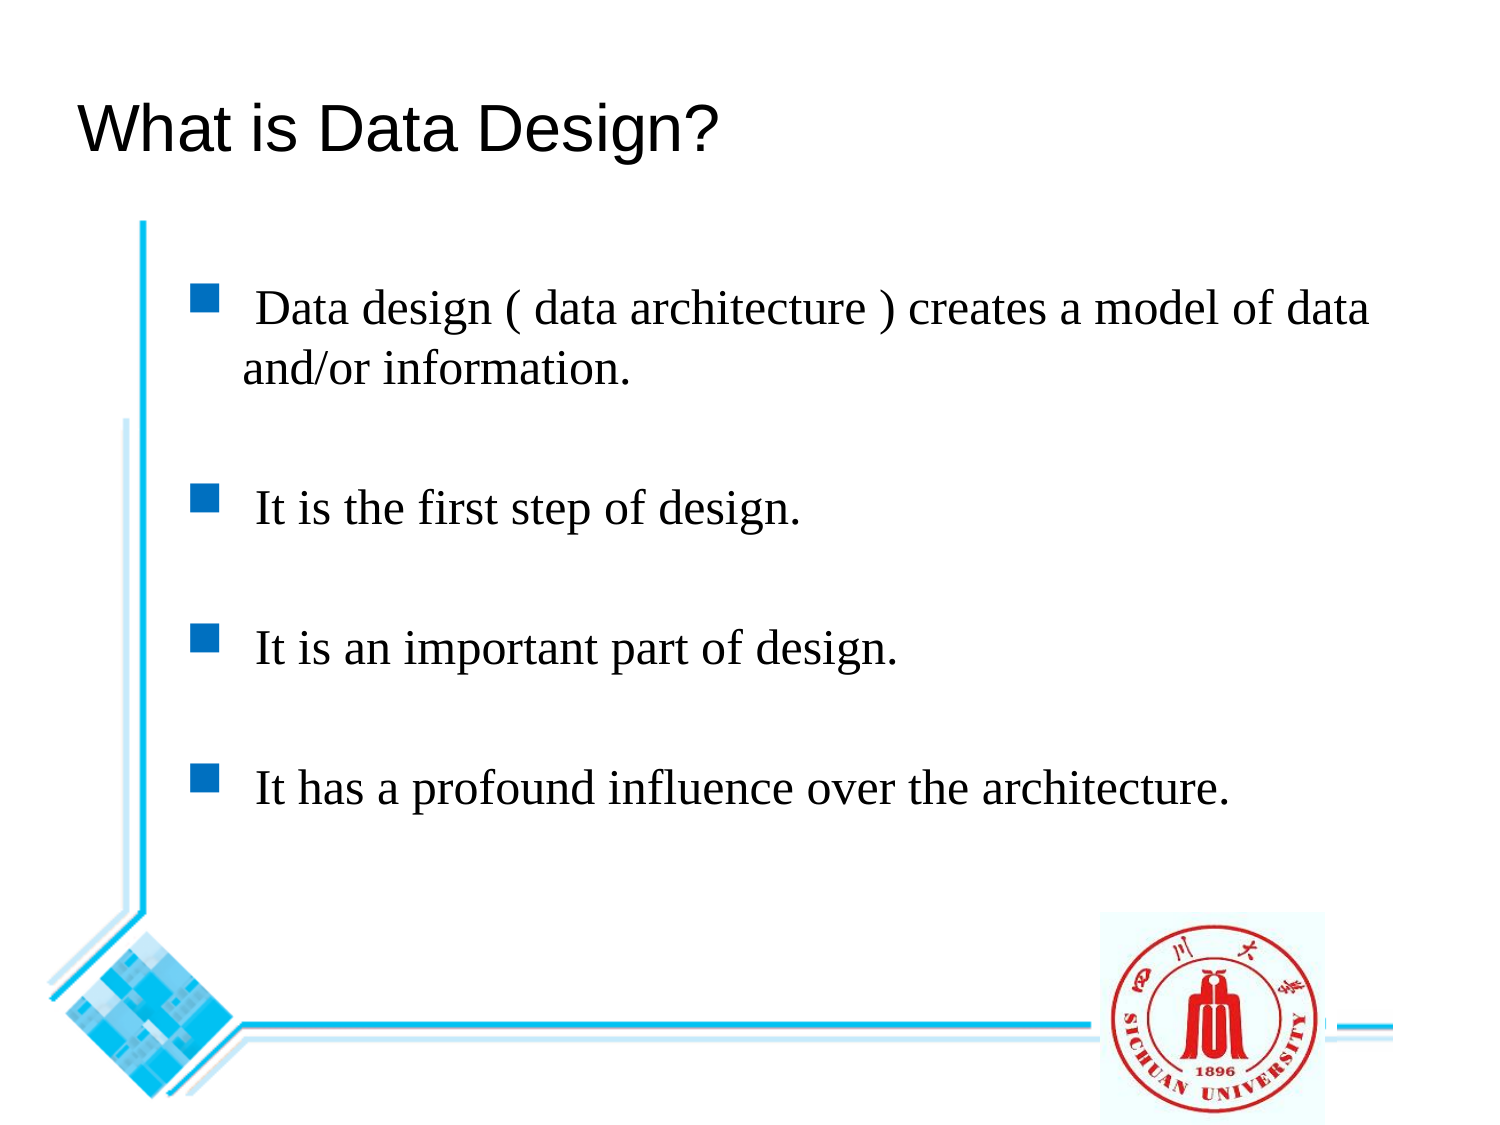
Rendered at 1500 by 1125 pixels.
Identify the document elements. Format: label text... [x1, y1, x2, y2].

picture [35, 209, 1393, 1125]
text_box What is Data Design? [62, 37, 1413, 188]
list Data design ( data architecture ) creates a model of data and/or information. It is the first step of design. It is an important part of design. It has a profound influence over the architecture. [171, 267, 1474, 943]
